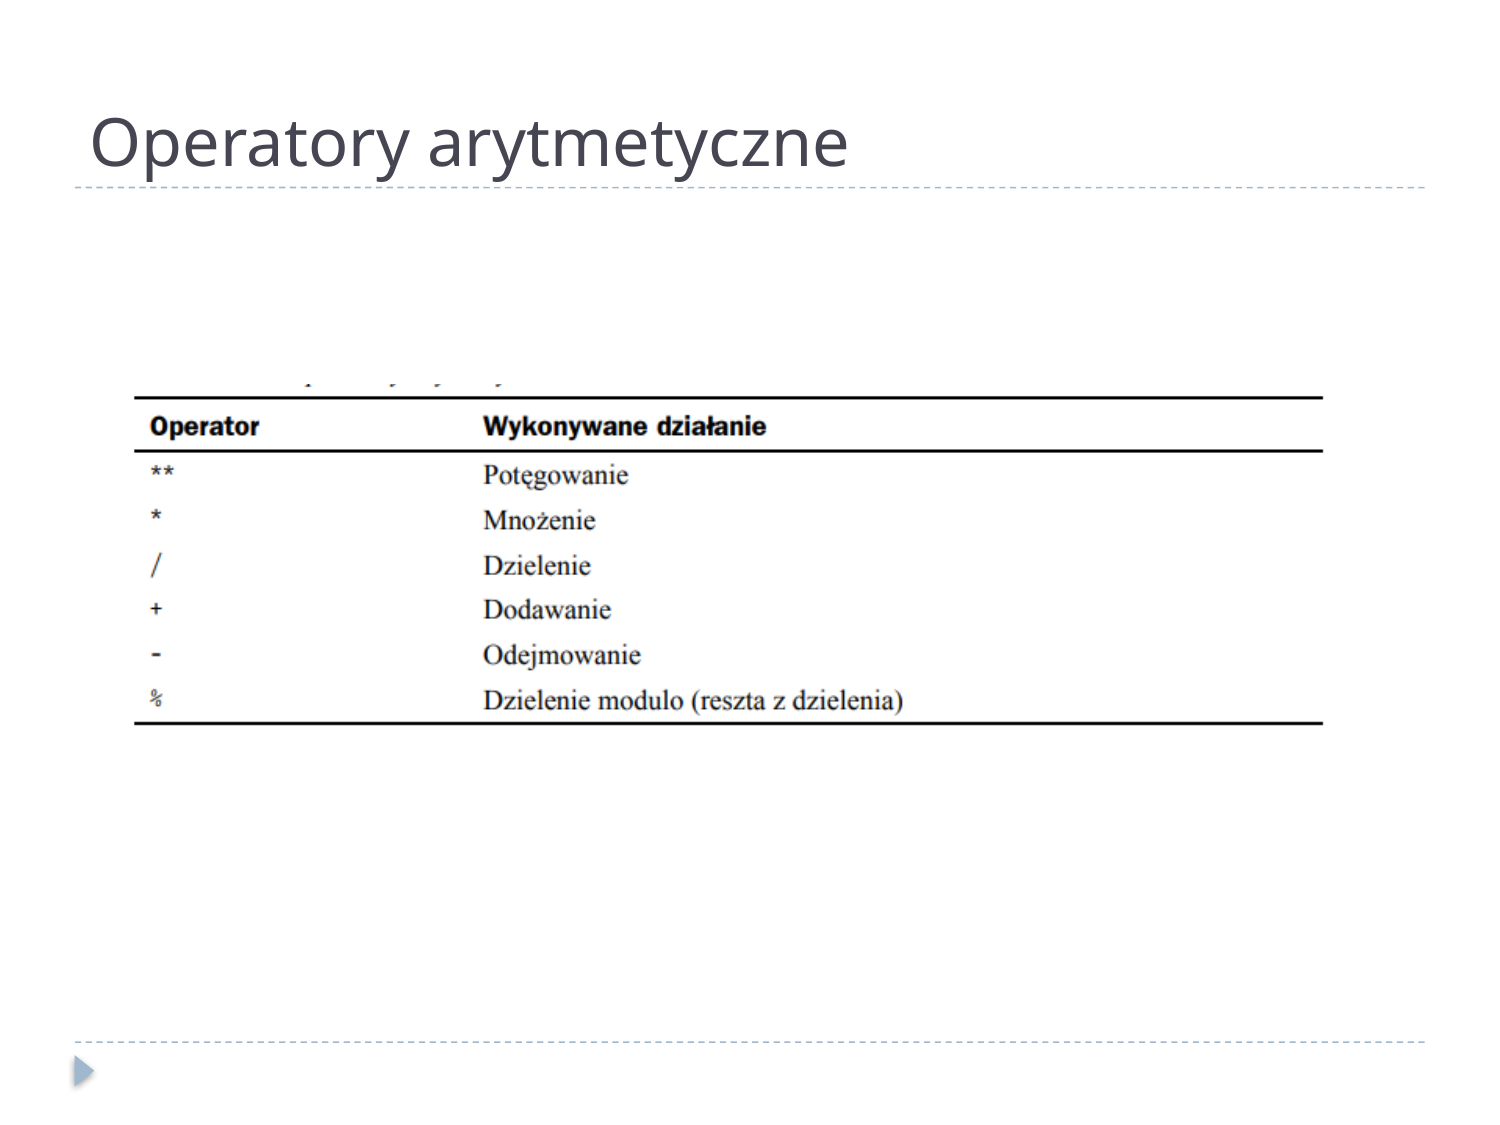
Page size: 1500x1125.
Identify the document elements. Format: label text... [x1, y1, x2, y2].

title Operatory arytmetyczne [75, 24, 1425, 188]
picture [122, 384, 1378, 741]
